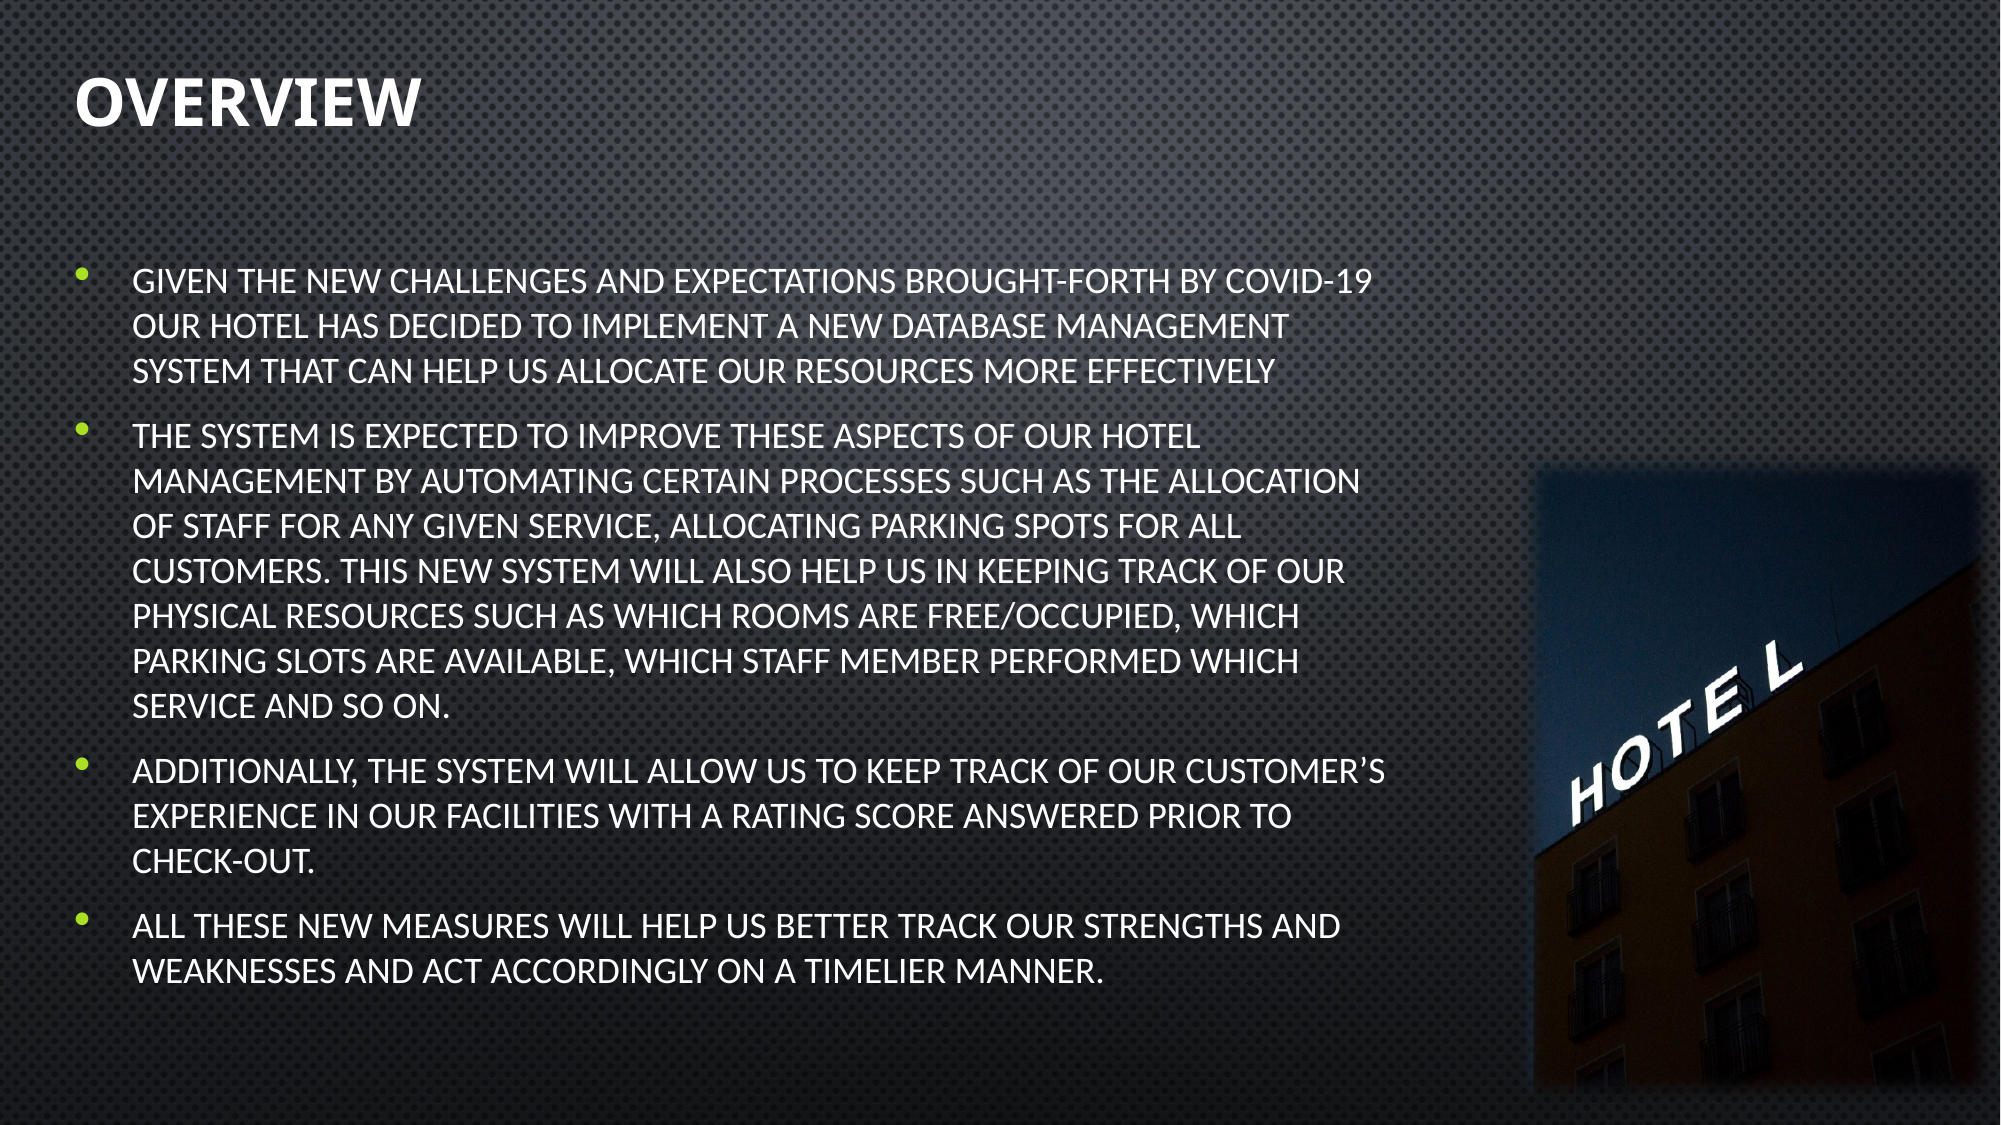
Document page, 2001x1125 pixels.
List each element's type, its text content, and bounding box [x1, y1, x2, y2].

title Overview [40, 24, 1666, 175]
picture [1515, 448, 2000, 1125]
list Given the new challenges and expectations brought-forth by COVID-19 our hotel has decided to implement a new database management system that can help us allocate our resources more effectively The system is expected to improve these aspects of our hotel management by automating certain processes such as the allocation of staff for any given service, allocating parking spots for all customers. This new system will also help us in keeping track of our physical resources such as which rooms are free/occupied, which parking slots are available, which staff member performed which service and so on. Additionally, the system will allow us to keep track of our customer’s experience in our facilities with a rating score answered prior to check-out. All these new measures will help us better track our strengths and weaknesses and act accordingly on a timelier manner. [60, 248, 1411, 999]
